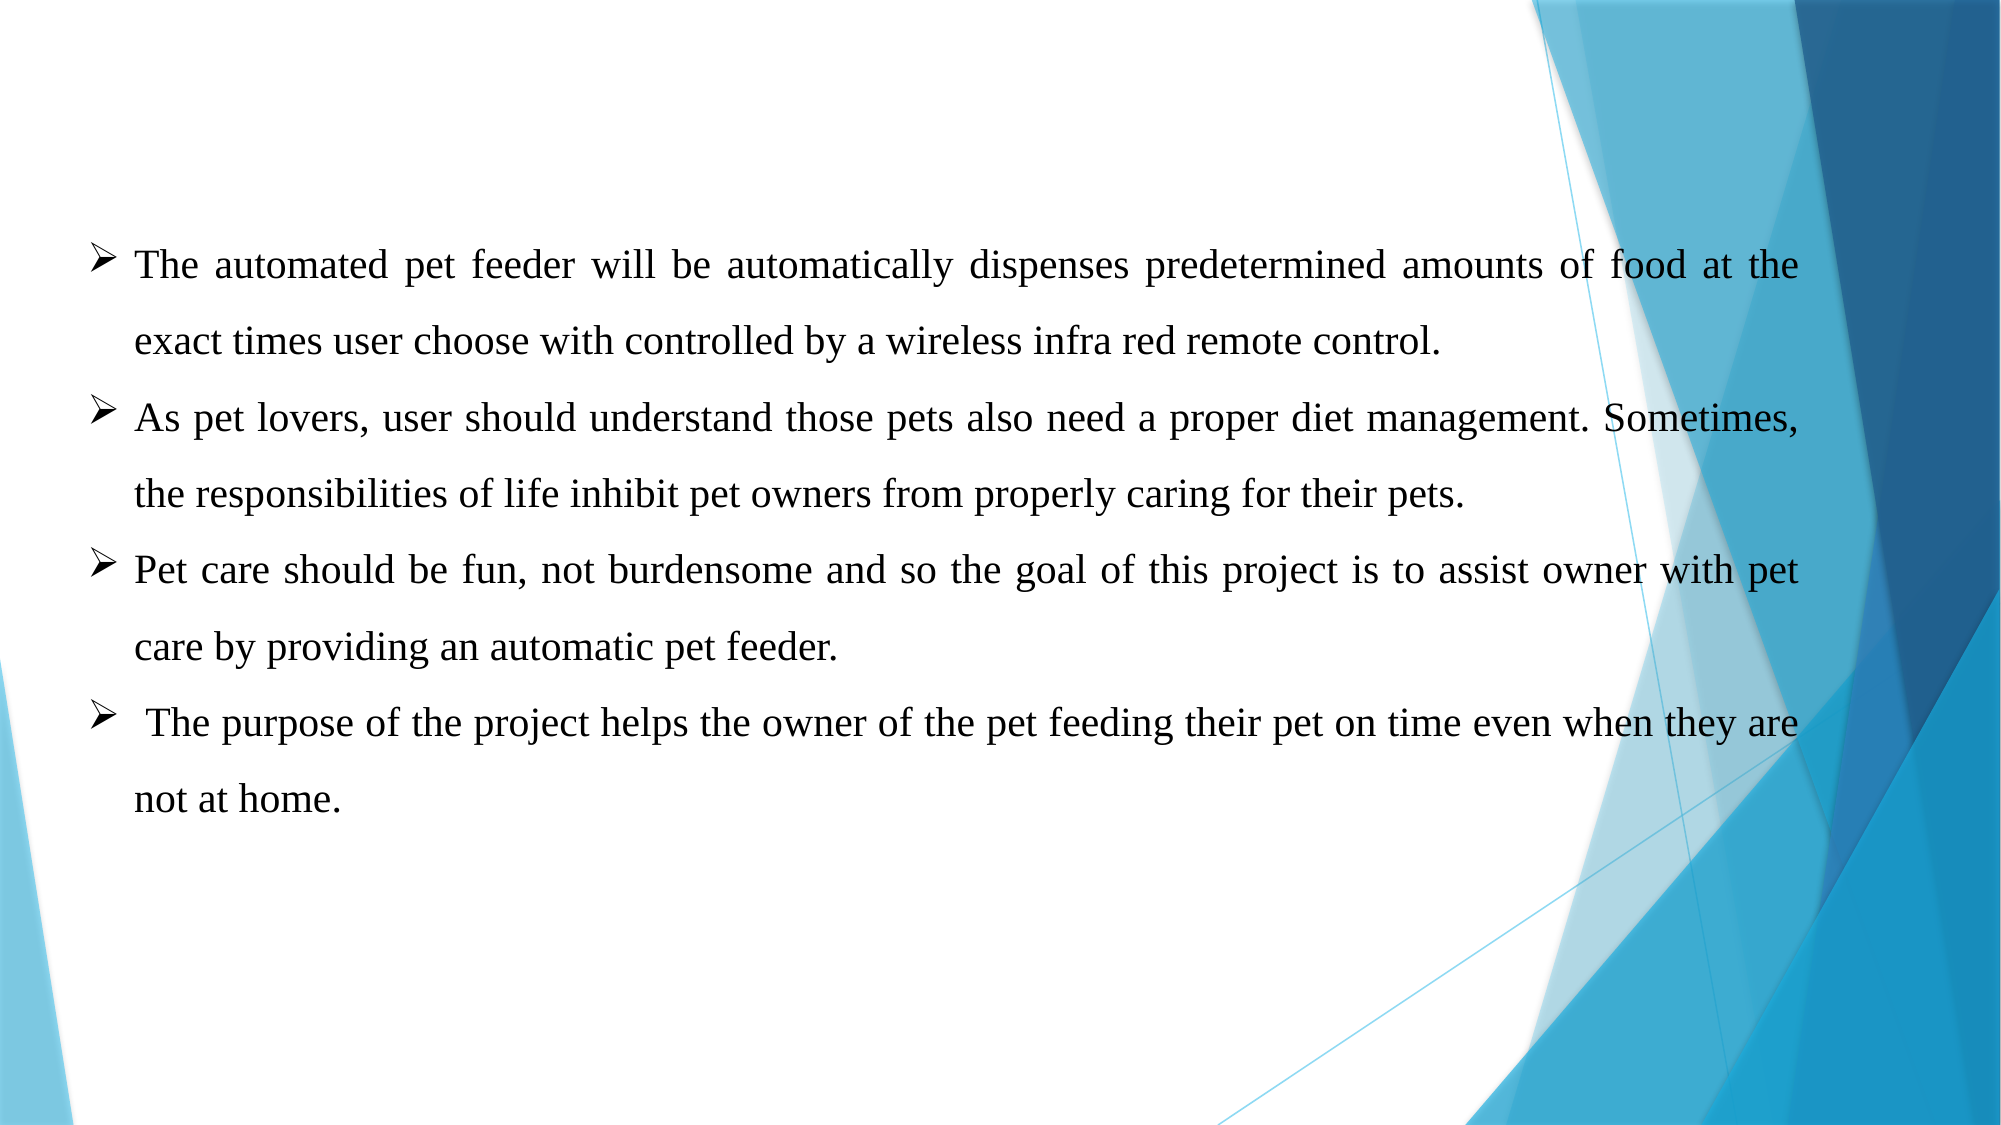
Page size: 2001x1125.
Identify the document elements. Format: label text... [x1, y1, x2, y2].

text_box The automated pet feeder will be automatically dispenses predetermined amounts of food at the exact times user choose with controlled by a wireless infra red remote control. As pet lovers, user should understand those pets also need a proper diet management. Sometimes, the responsibilities of life inhibit pet owners from properly caring for their pets. Pet care should be fun, not burdensome and so the goal of this project is to assist owner with pet care by providing an automatic pet feeder. The purpose of the project helps the owner of the pet feeding their pet on time even when they are not at home. [72, 203, 1819, 829]
